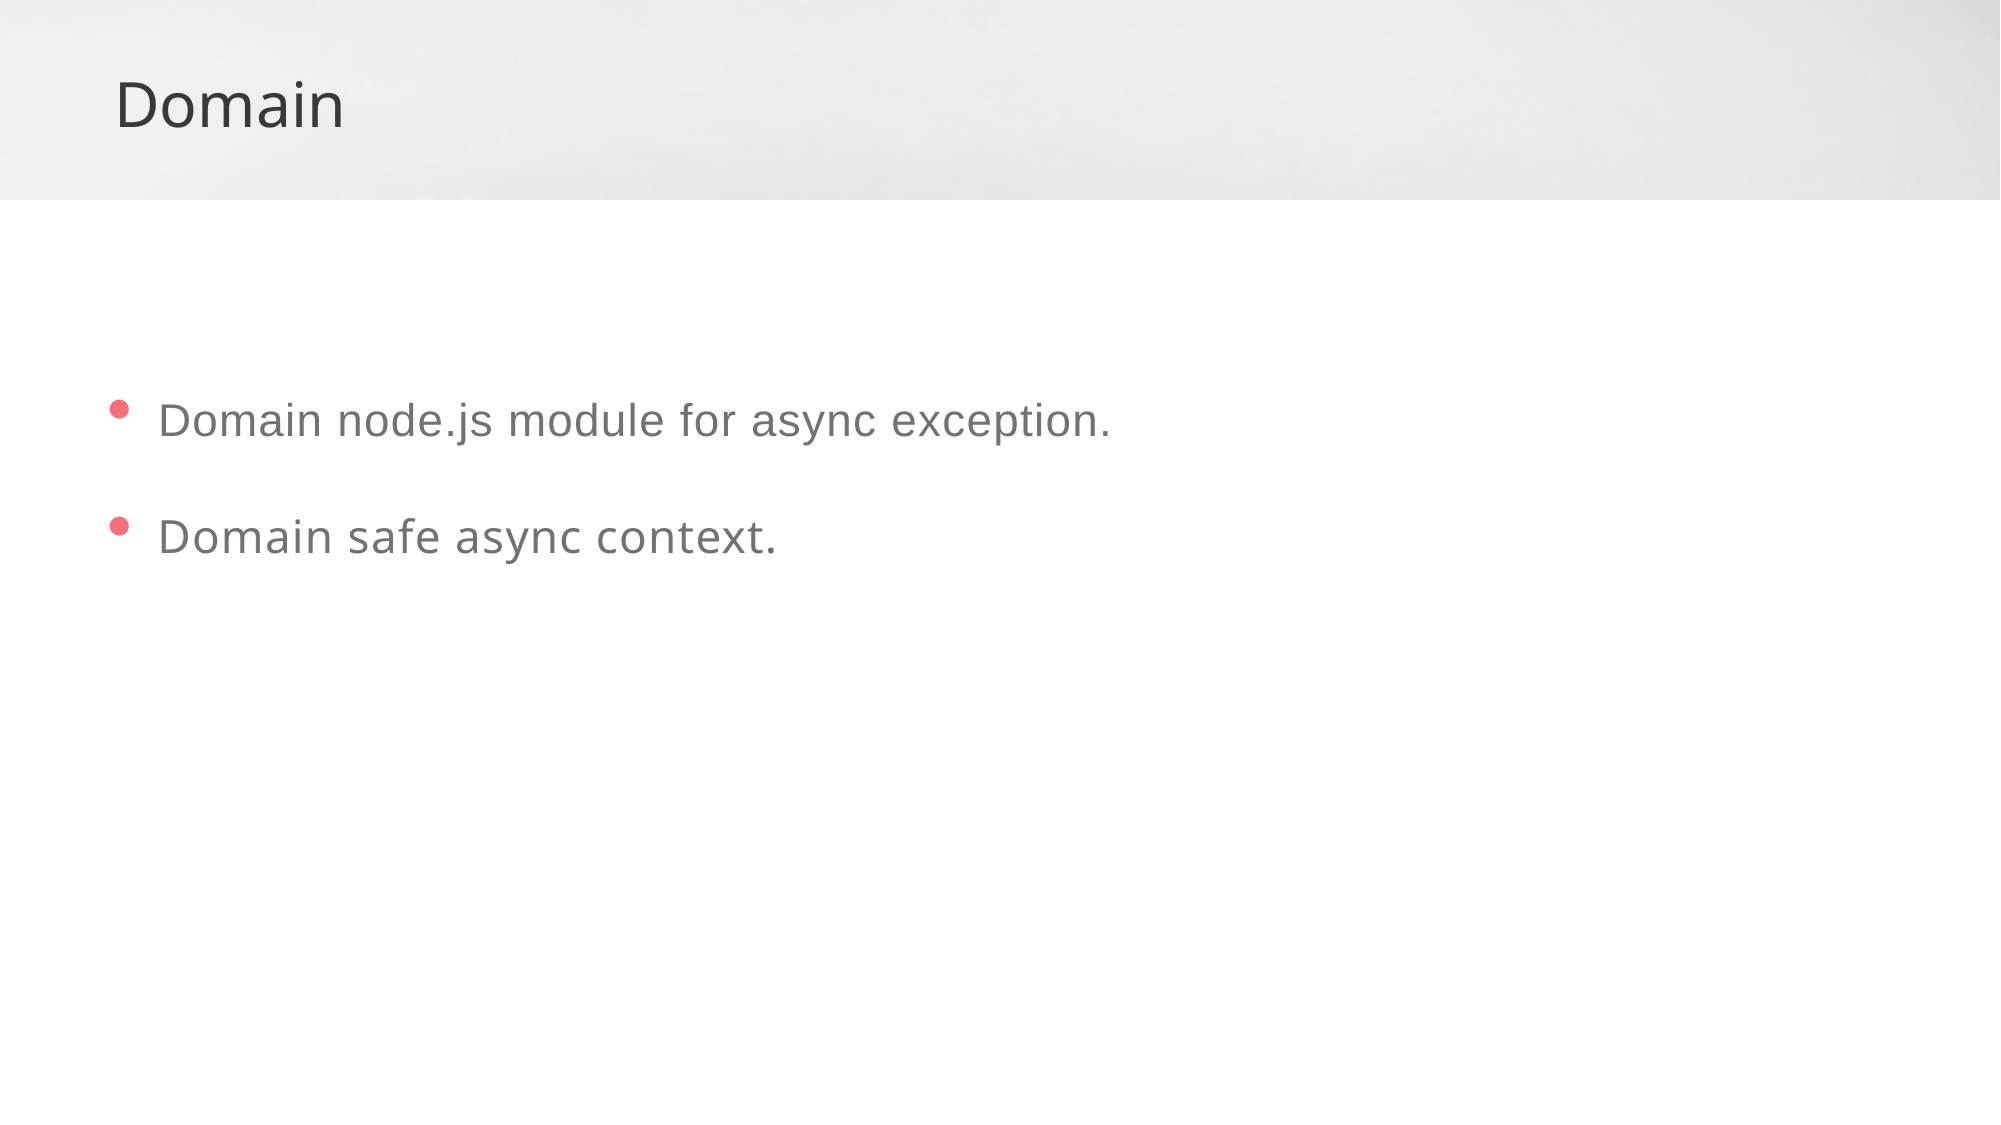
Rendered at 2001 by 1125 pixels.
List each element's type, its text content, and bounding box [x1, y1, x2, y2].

text_box Domain node.js module for async exception. Domain safe async context. [37, 349, 1990, 571]
picture [0, 0, 2000, 200]
